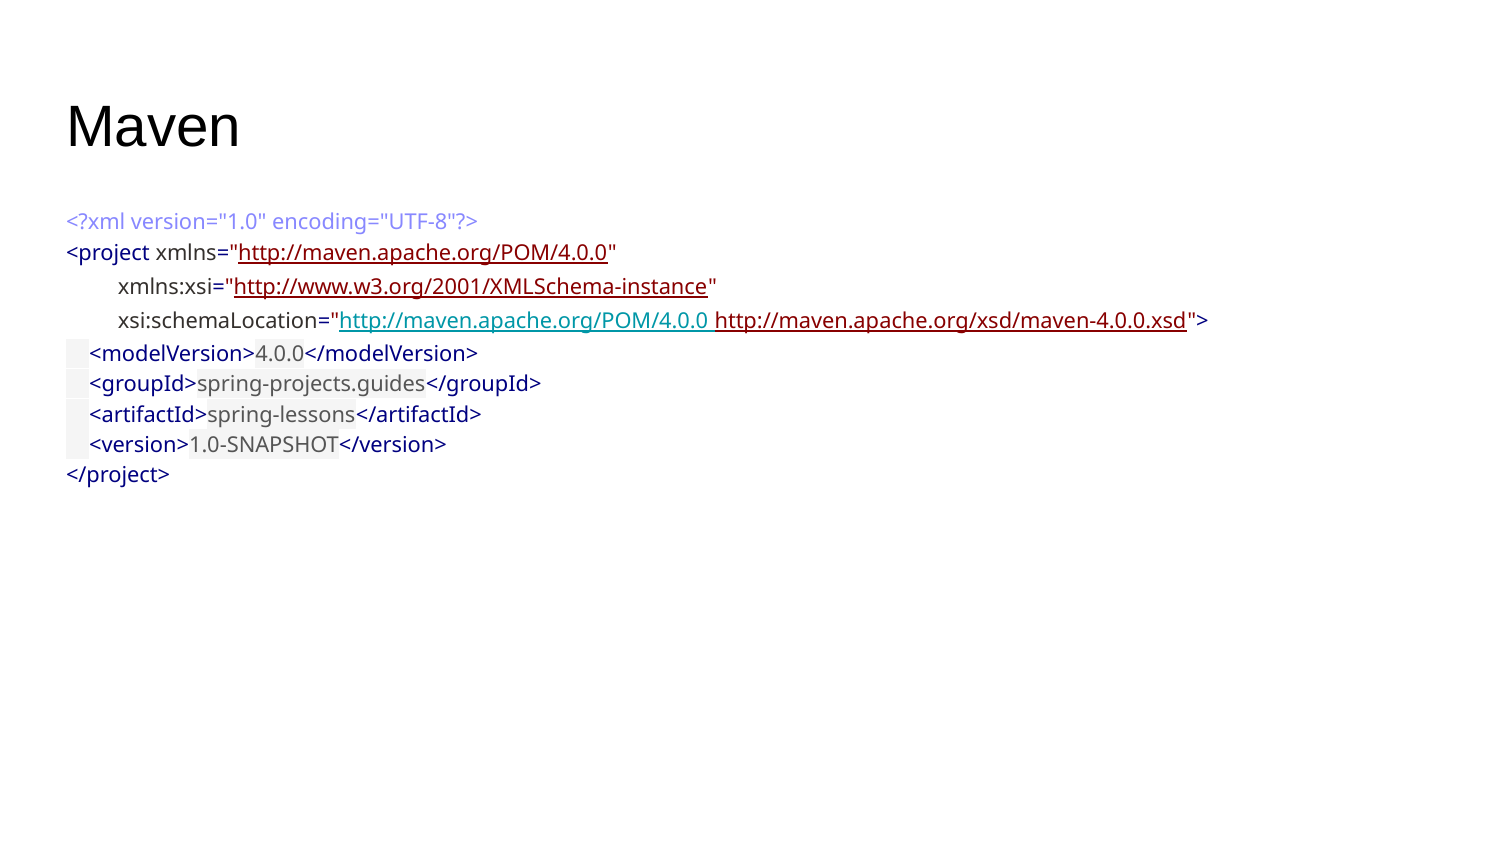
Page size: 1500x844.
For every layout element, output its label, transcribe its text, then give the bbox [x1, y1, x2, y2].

list <?xml version="1.0" encoding="UTF-8"?> <project xmlns="http://maven.apache.org/POM/4.0.0" xmlns:xsi="http://www.w3.org/2001/XMLSchema-instance" xsi:schemaLocation="http://maven.apache.org/POM/4.0.0 http://maven.apache.org/xsd/maven-4.0.0.xsd"> <modelVersion>4.0.0</modelVersion> <groupId>spring-projects.guides</groupId> <artifactId>spring-lessons</artifactId> <version>1.0-SNAPSHOT</version> </project> [51, 189, 1449, 750]
title Maven [51, 72, 1449, 167]
